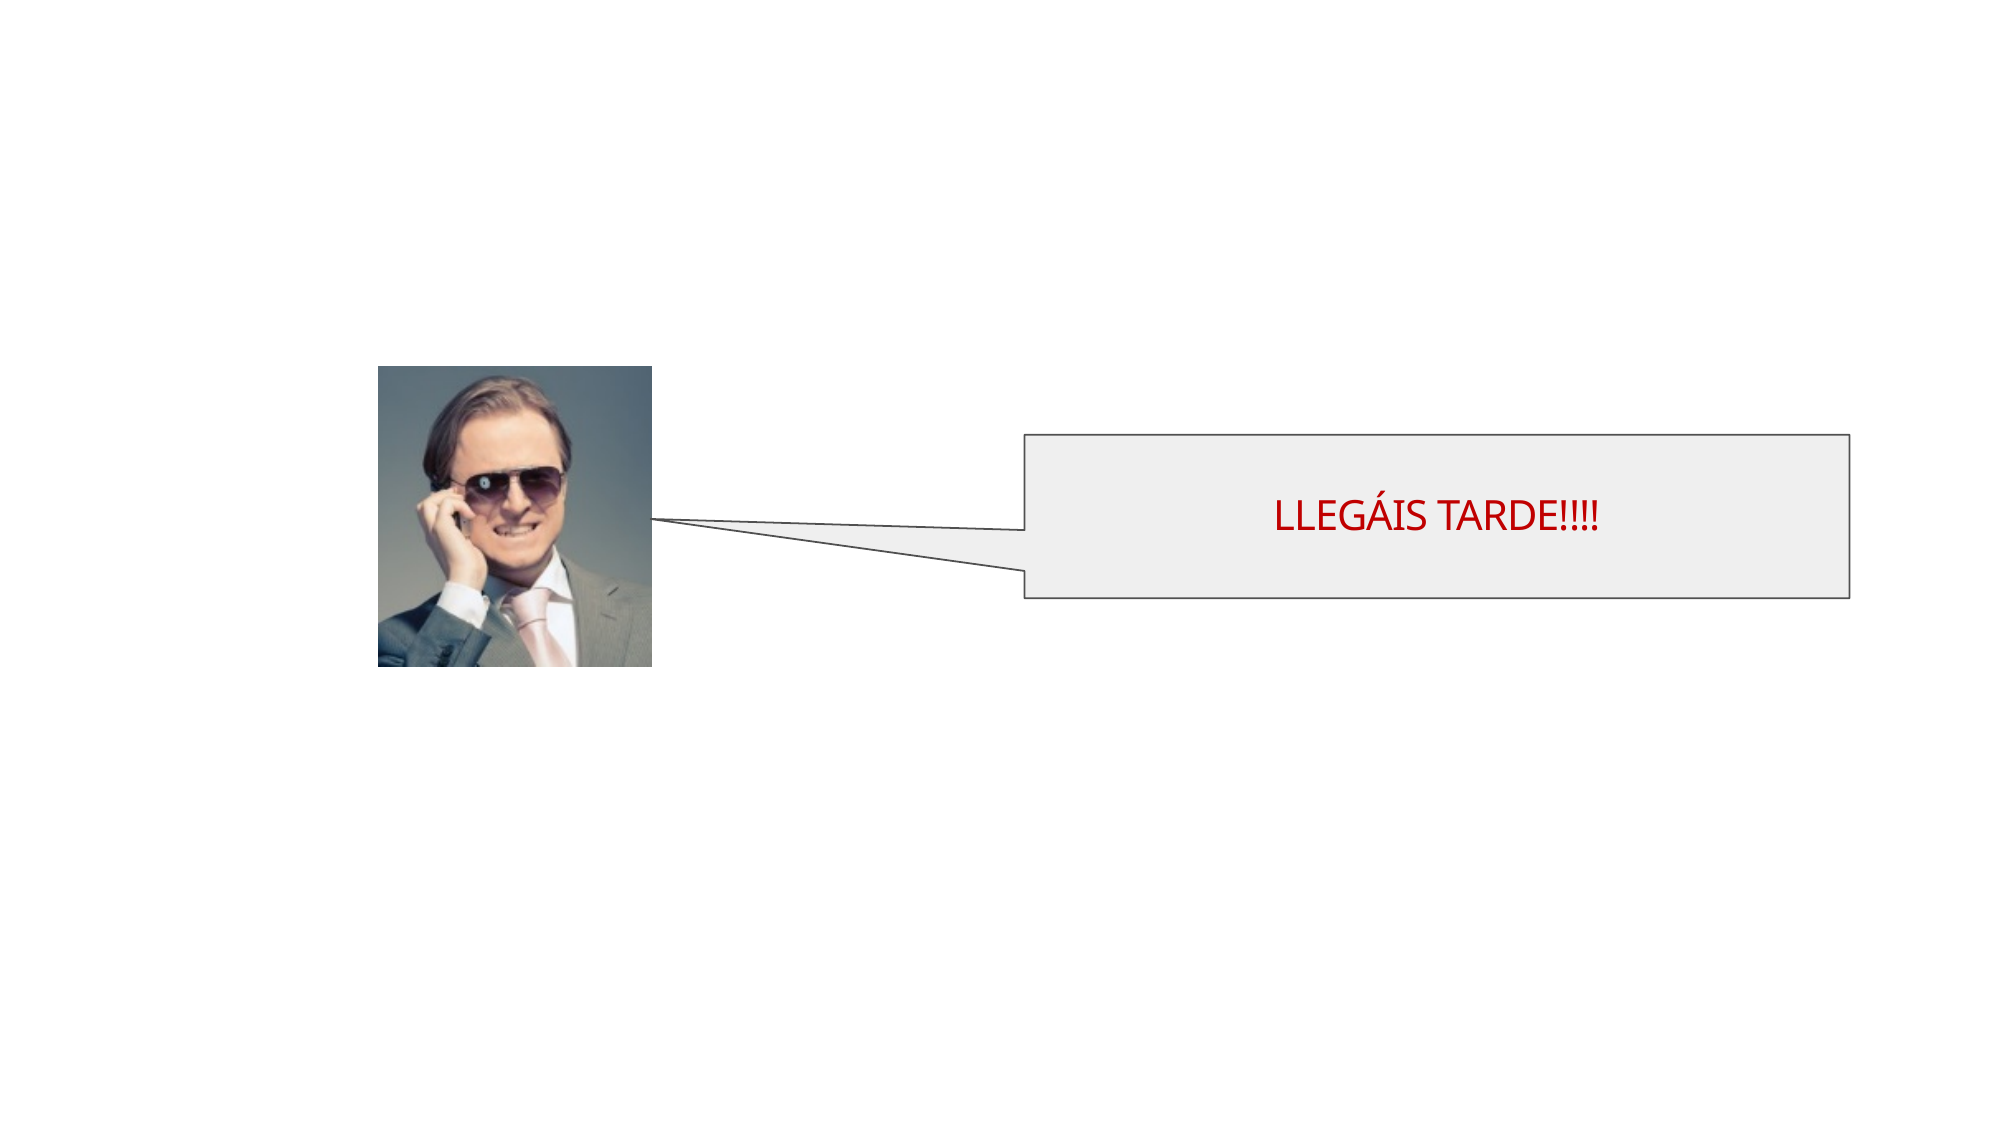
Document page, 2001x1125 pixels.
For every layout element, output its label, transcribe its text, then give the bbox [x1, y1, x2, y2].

text_box Llegáis tarde!!!! [652, 433, 1851, 600]
picture [377, 366, 652, 667]
